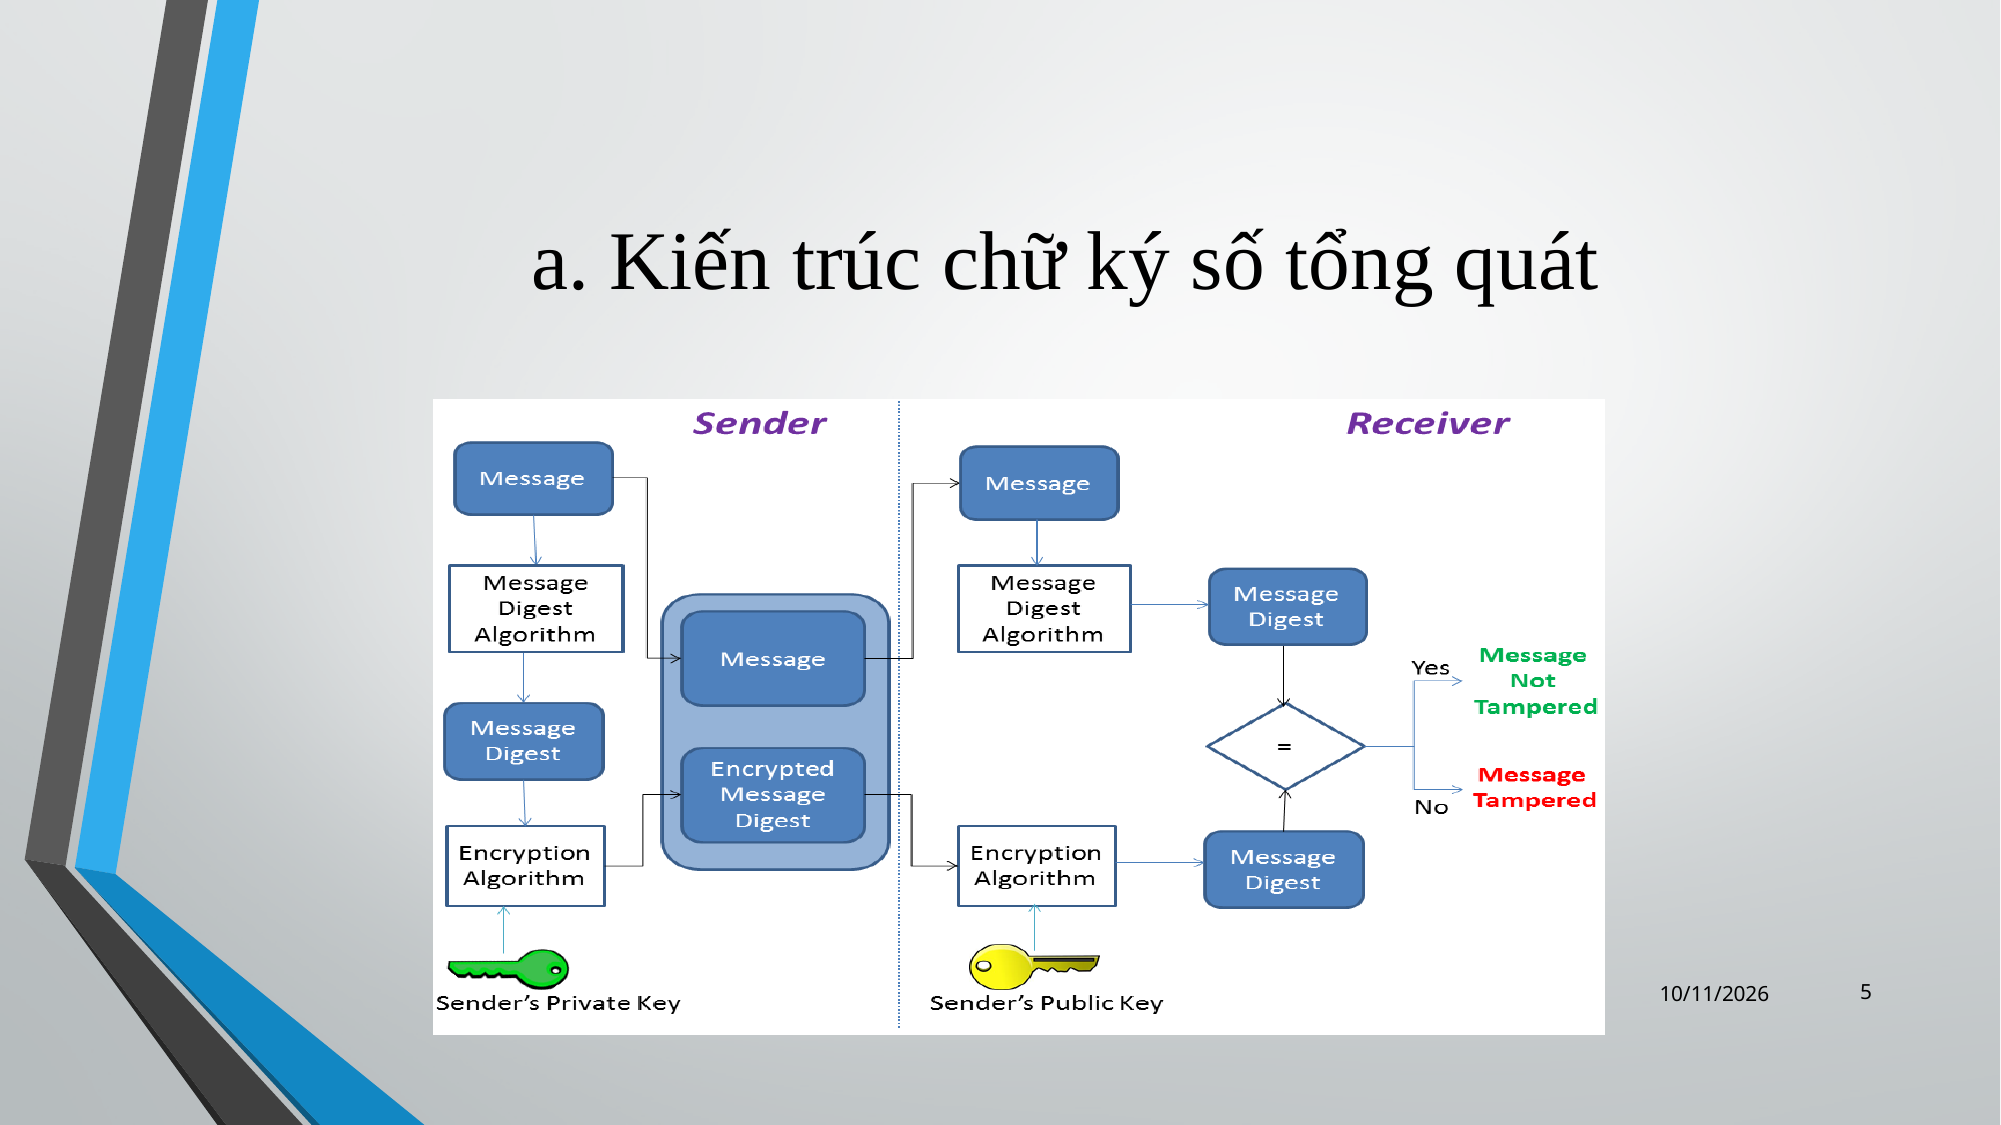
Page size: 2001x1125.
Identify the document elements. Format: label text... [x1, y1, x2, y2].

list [433, 399, 1606, 1036]
title a. Kiến trúc chữ ký số tổng quát [243, 112, 1887, 400]
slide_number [1606, 965, 1784, 1025]
slide_number 5 [1796, 962, 1887, 1023]
